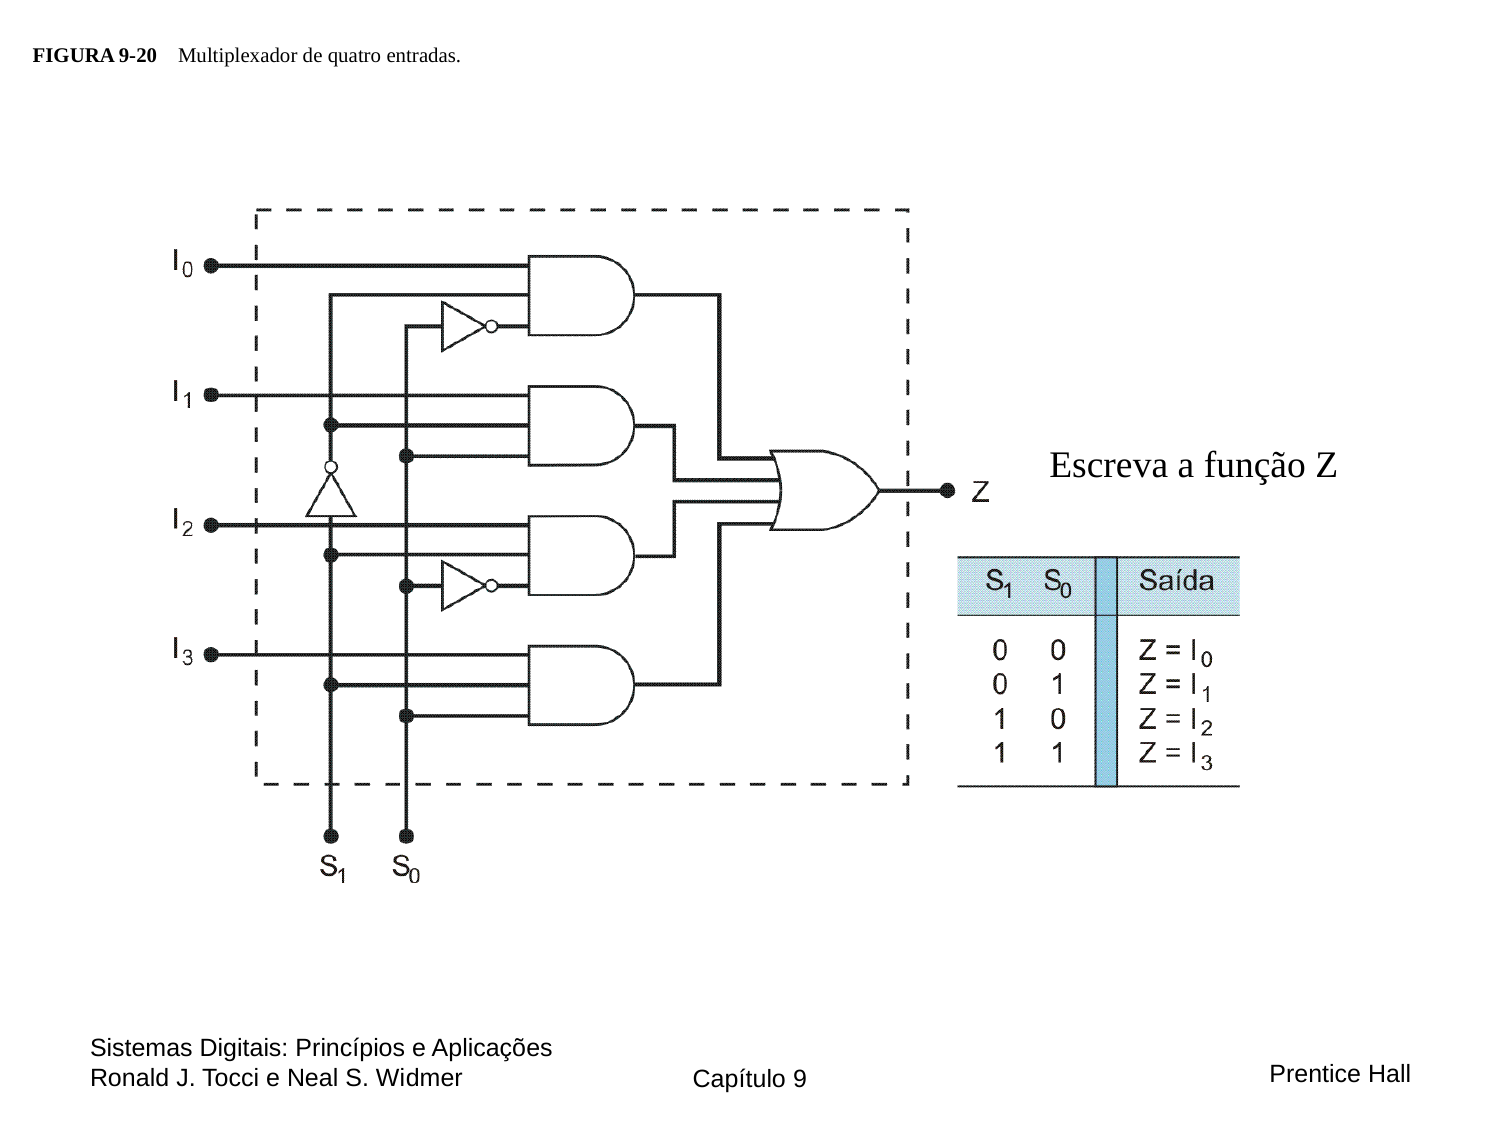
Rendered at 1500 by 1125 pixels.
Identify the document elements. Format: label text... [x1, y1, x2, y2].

text_box Escreva a função Z [1244, 432, 1354, 493]
title FIGURA 9-20 Multiplexador de quatro entradas. [17, 0, 1293, 149]
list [170, 207, 1240, 884]
footer Capítulo 9 [512, 1024, 988, 1101]
slide_number Sistemas Digitais: Princípios e Aplicações Ronald J. Tocci e Neal S. Widmer [74, 1023, 585, 1100]
